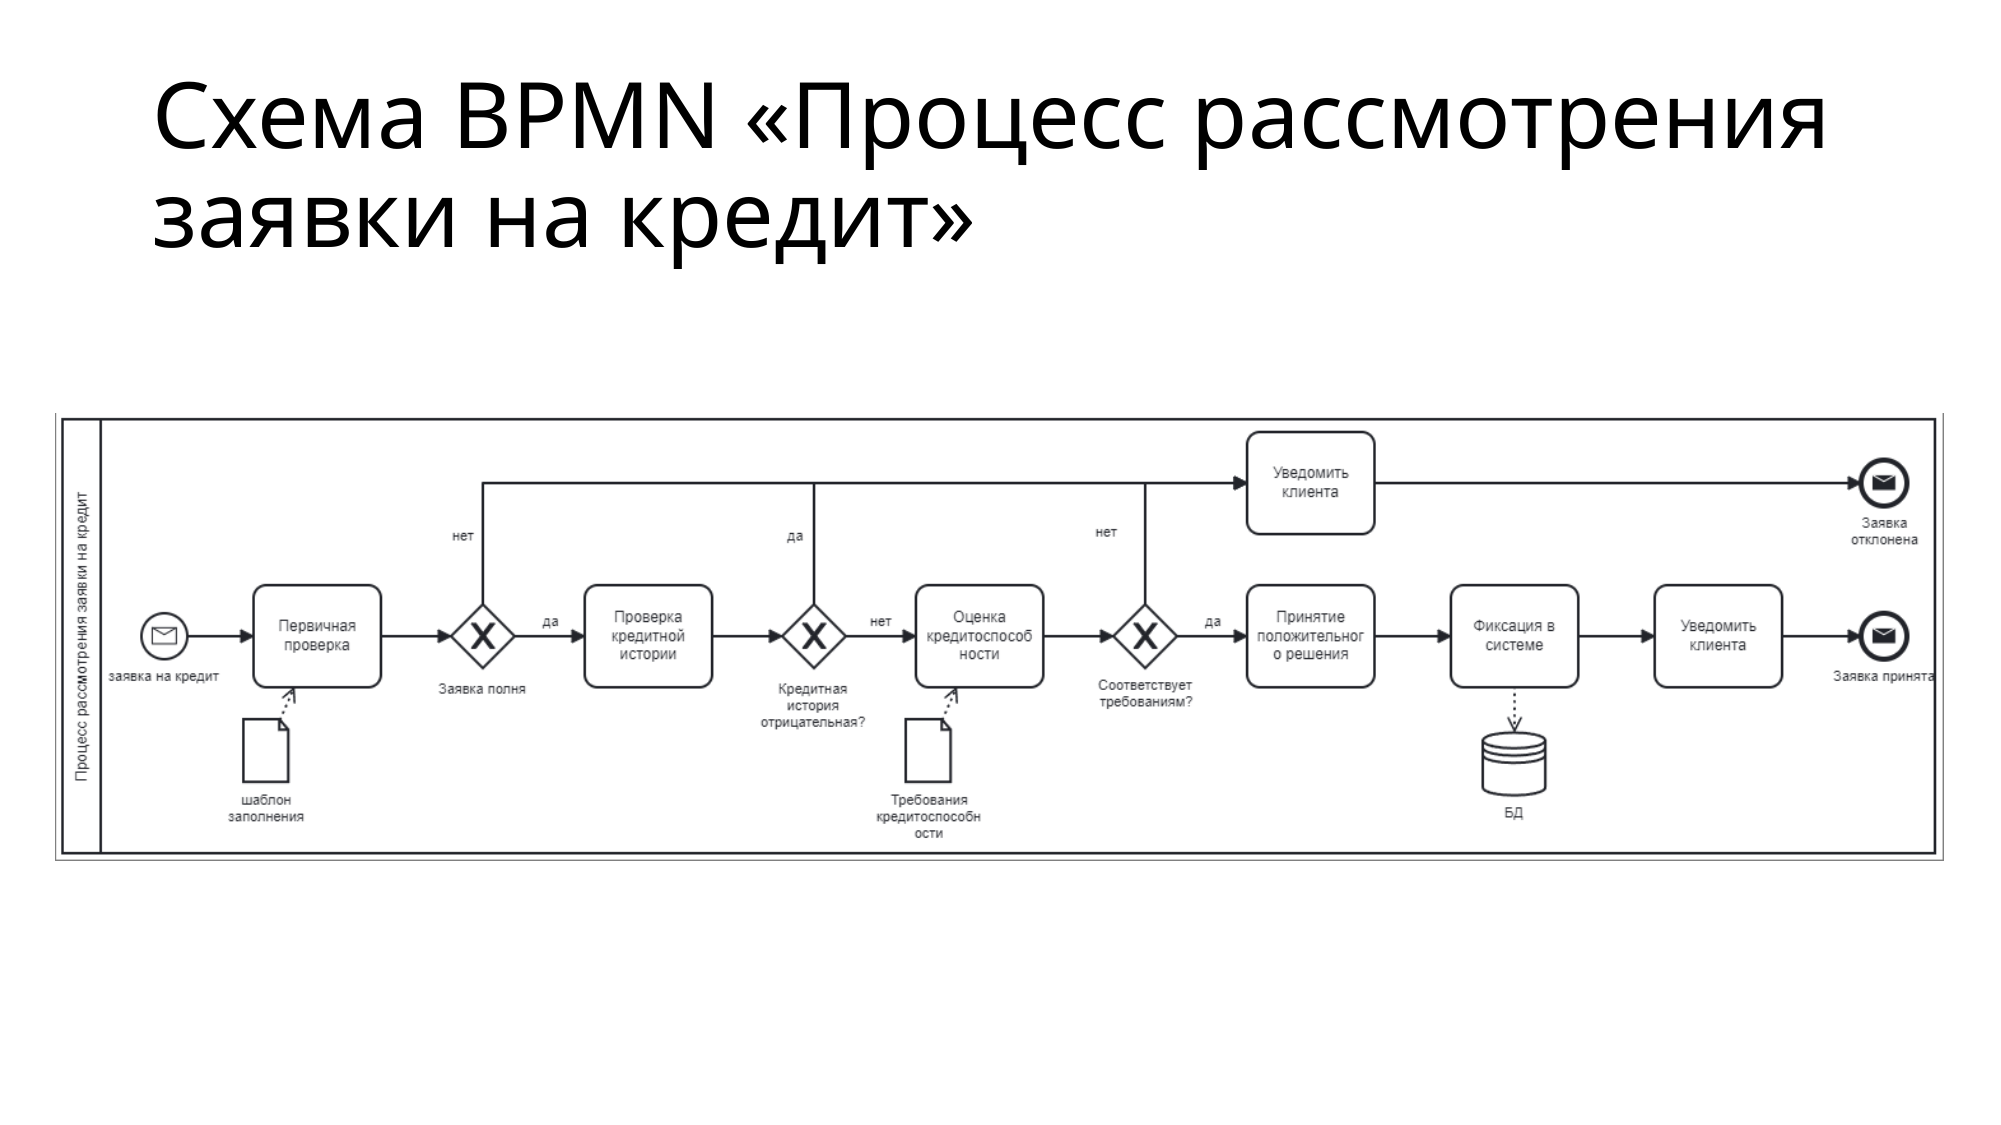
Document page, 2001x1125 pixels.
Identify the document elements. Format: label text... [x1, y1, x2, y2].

title Схема BPMN «Процесс рассмотрения заявки на кредит» [137, 59, 1863, 278]
picture [55, 413, 1944, 861]
